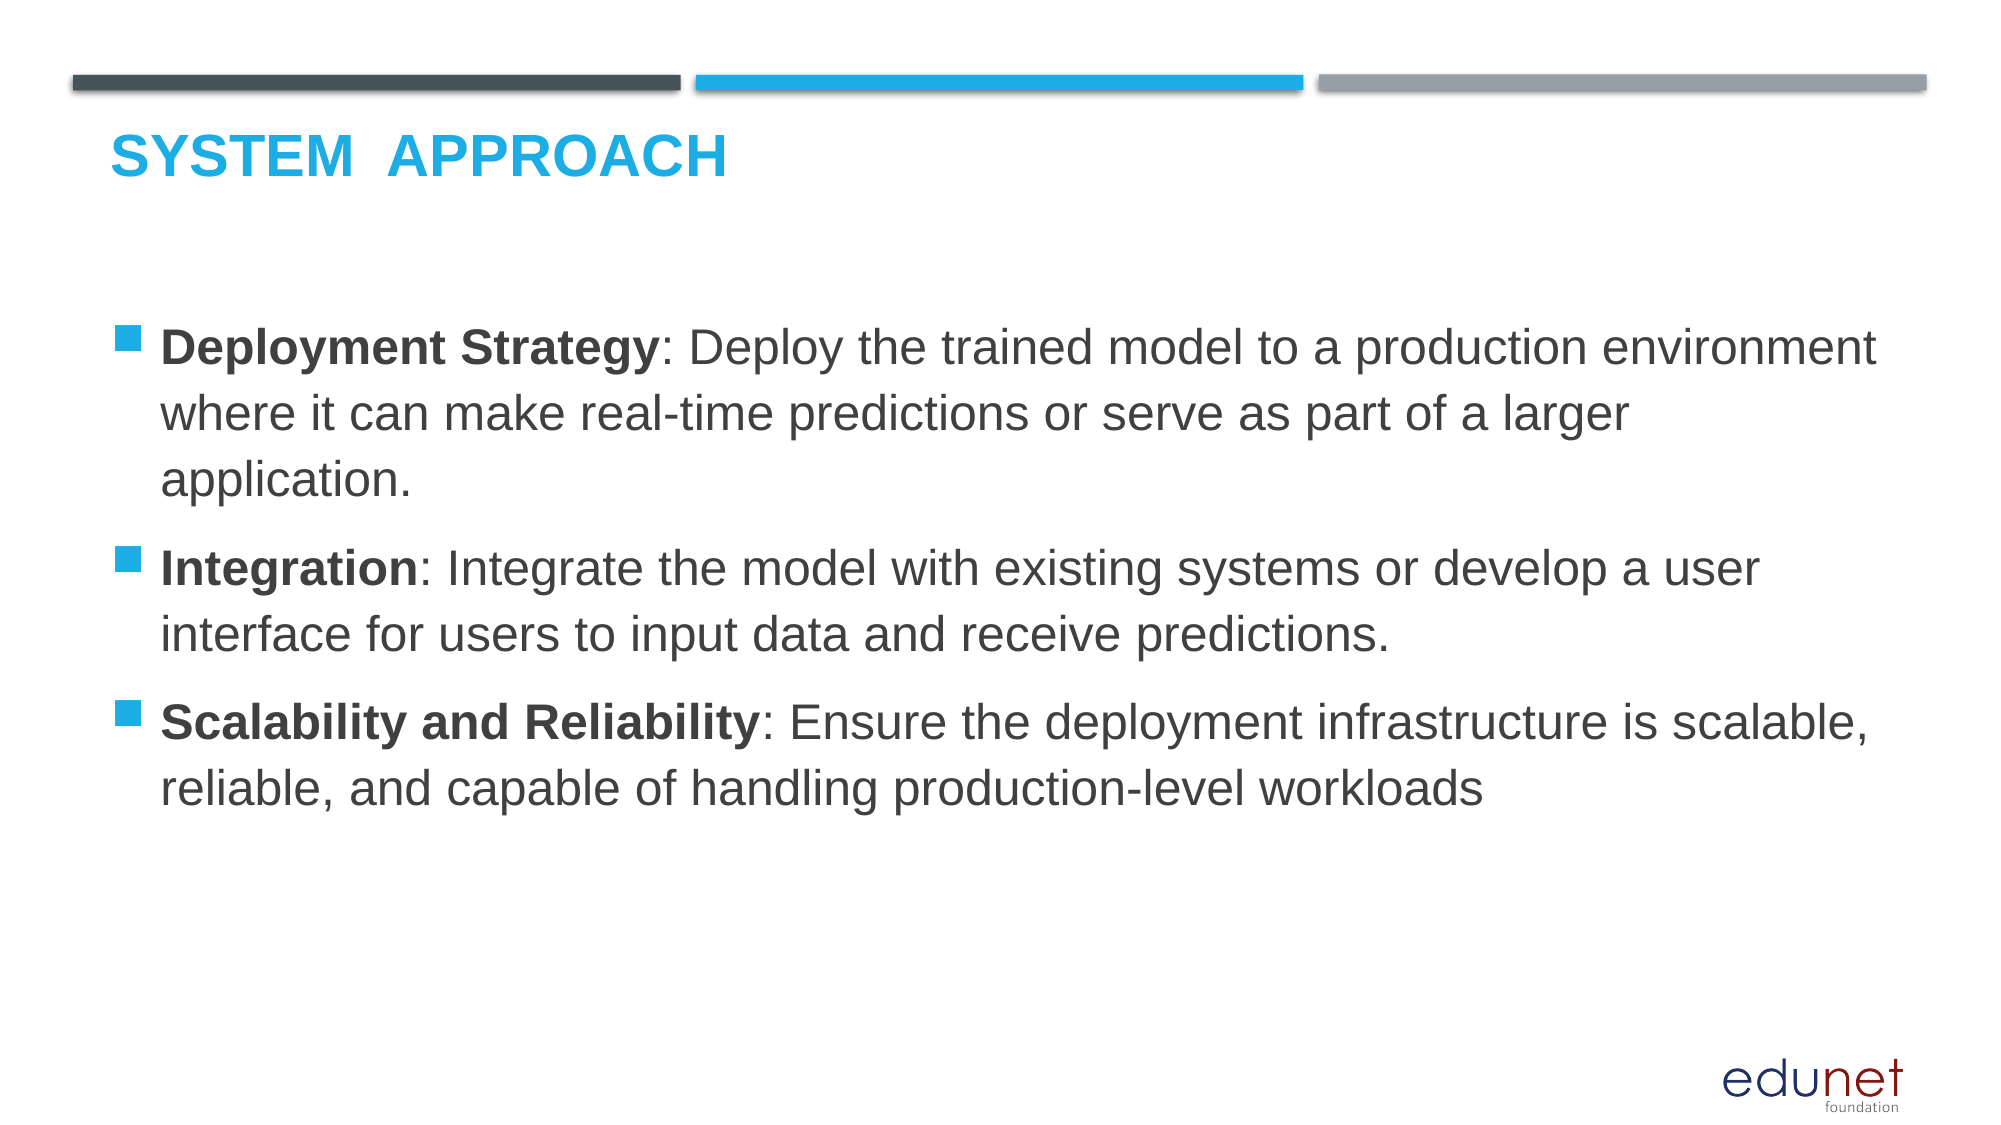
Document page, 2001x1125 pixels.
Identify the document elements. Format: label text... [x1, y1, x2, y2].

title System Approach [95, 108, 1905, 196]
list Deployment Strategy: Deploy the trained model to a production environment where it can make real-time predictions or serve as part of a larger application. Integration: Integrate the model with existing systems or develop a user interface for users to input data and receive predictions. Scalability and Reliability: Ensure the deployment infrastructure is scalable, reliable, and capable of handling production-level workloads [95, 213, 1905, 981]
picture [1719, 1056, 1905, 1116]
